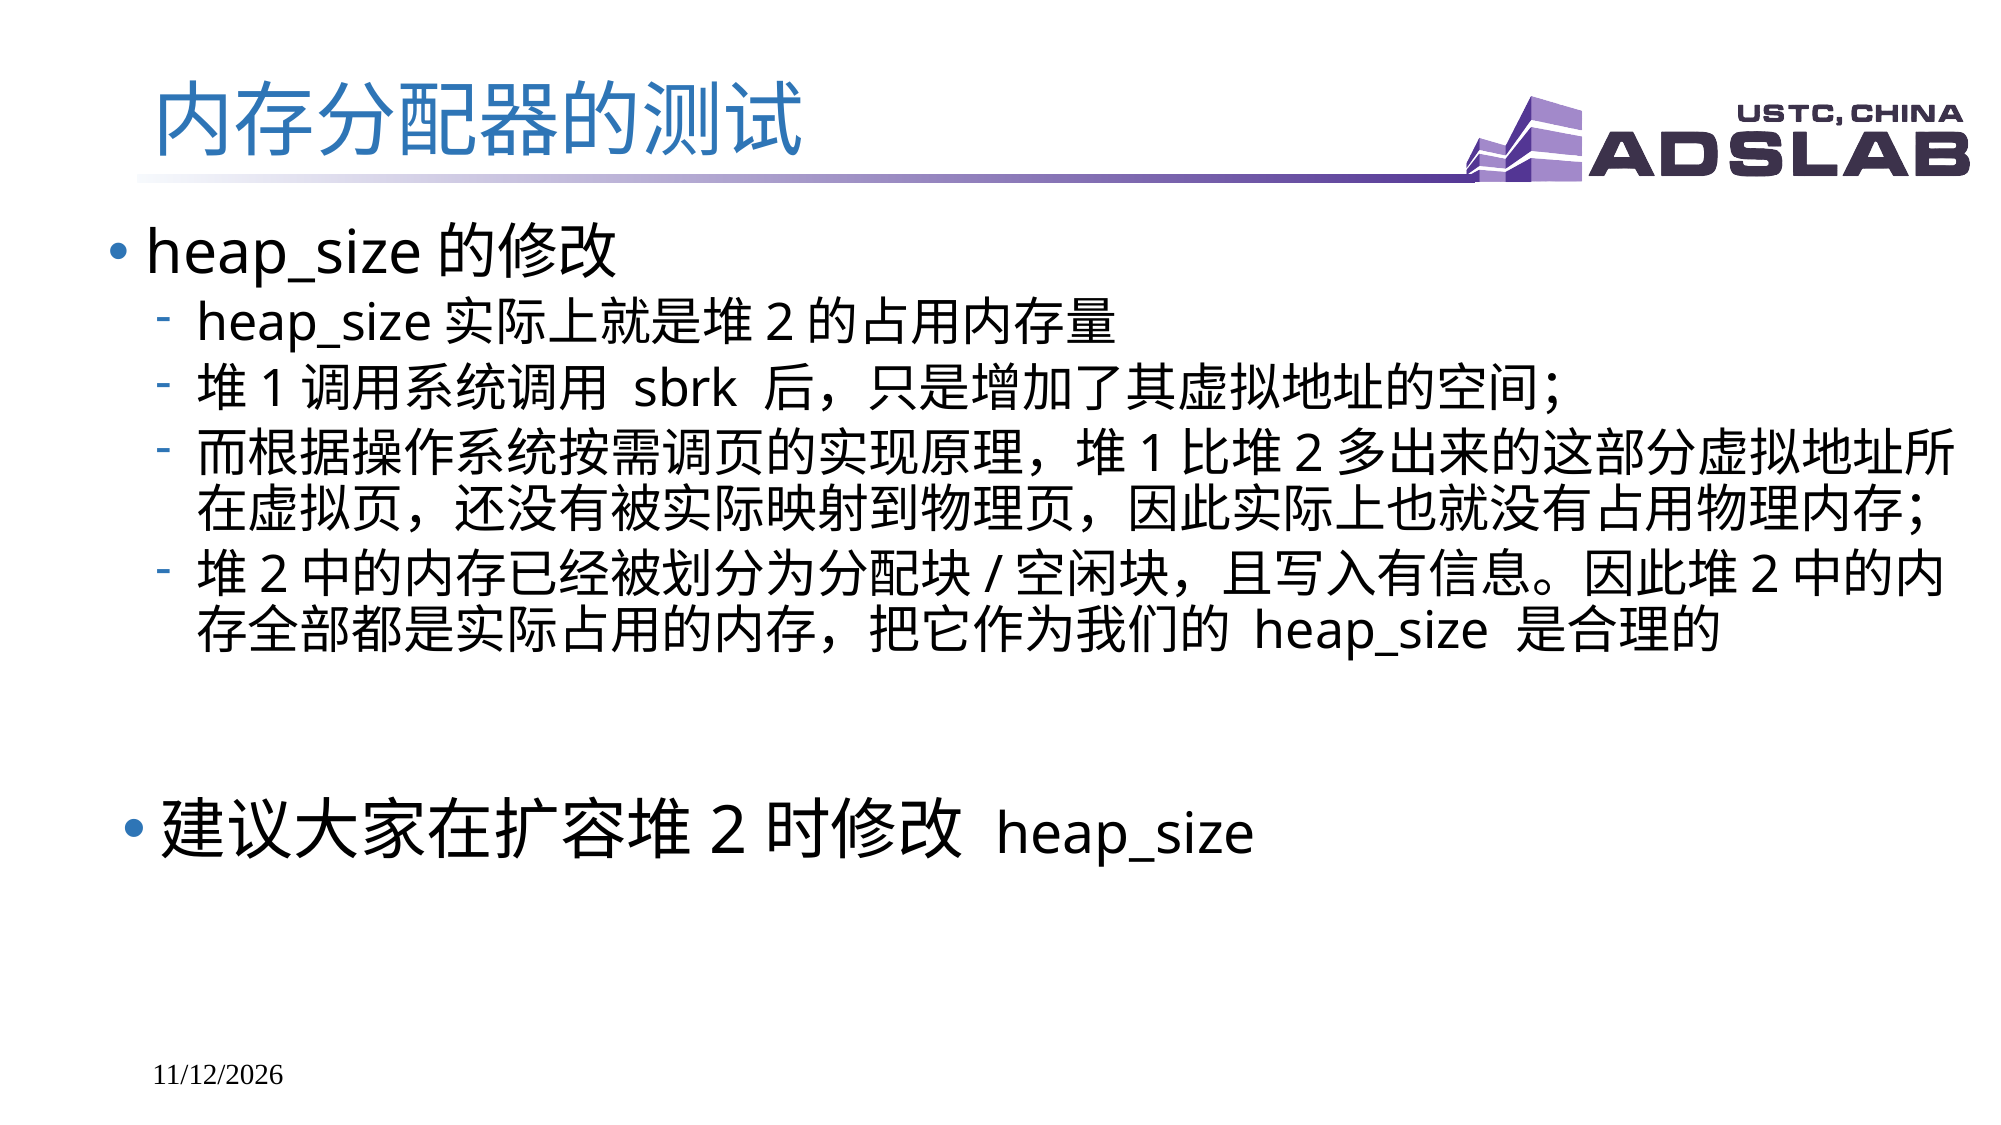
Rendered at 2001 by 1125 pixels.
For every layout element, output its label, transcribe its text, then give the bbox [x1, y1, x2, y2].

picture [1459, 93, 1976, 183]
text_box 建议大家在扩容堆2时修改 heap_size [107, 787, 2000, 1008]
list heap_size的修改 heap_size实际上就是堆2的占用内存量 堆1调用系统调用 sbrk 后，只是增加了其虚拟地址的空间； 而根据操作系统按需调页的实现原理，堆1比堆2多出来的这部分虚拟地址所在虚拟页，还没有被实际映射到物理页，因此实际上也就没有占用物理内存； 堆2中的内存已经被划分为分配块/空闲块，且写入有信息。因此堆2中的内存全部都是实际占用的内存，把它作为我们的 heap_size 是合理的 [92, 213, 1986, 645]
text_box [92, 645, 1986, 1125]
title 内存分配器的测试 [137, 70, 1459, 175]
